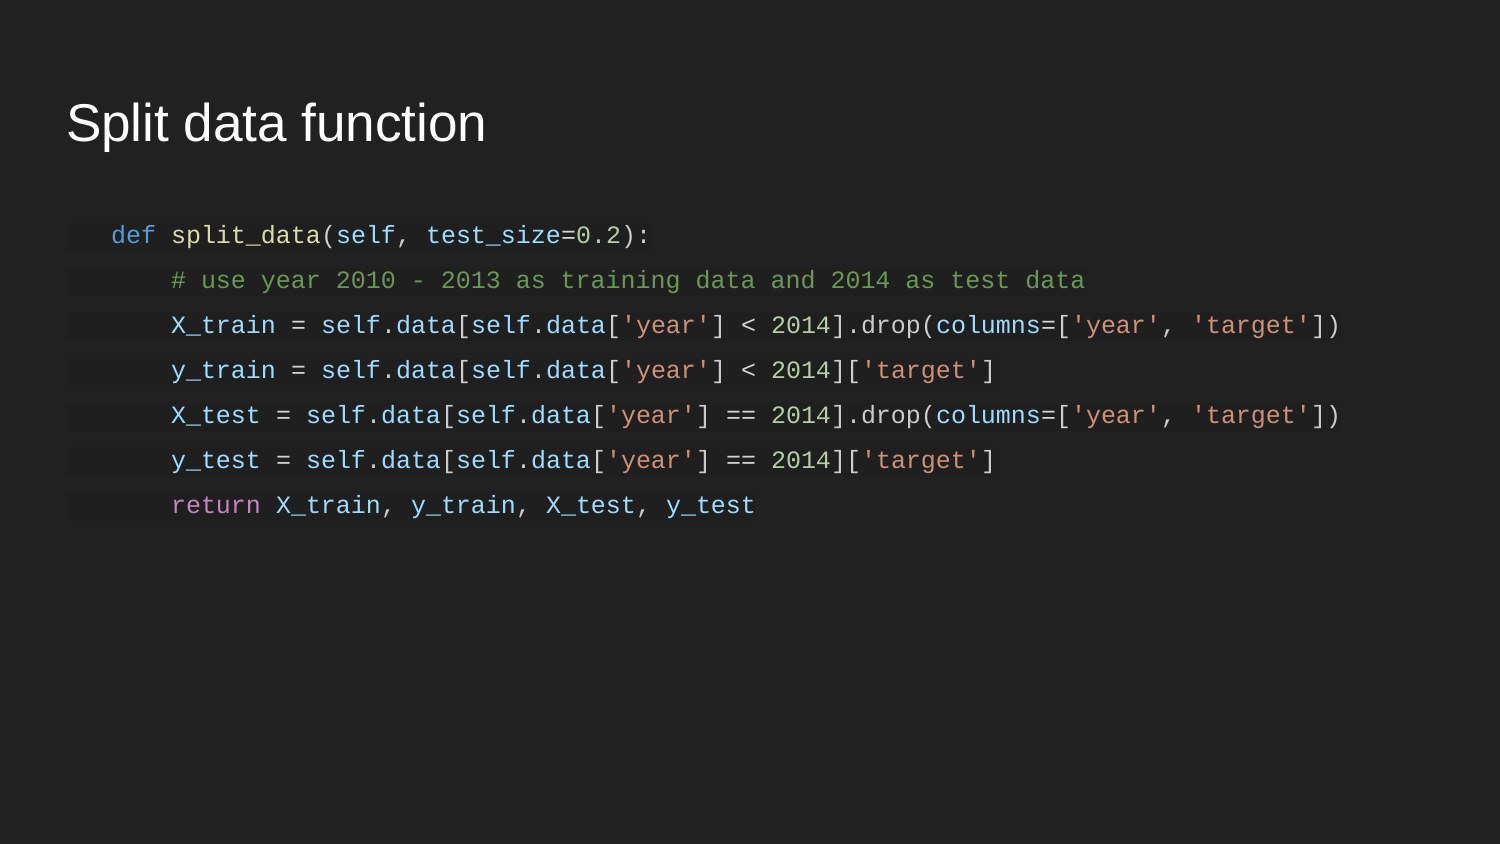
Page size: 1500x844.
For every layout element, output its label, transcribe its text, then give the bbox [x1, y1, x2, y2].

list def split_data(self, test_size=0.2): # use year 2010 - 2013 as training data and 2014 as test data X_train = self.data[self.data['year'] < 2014].drop(columns=['year', 'target']) y_train = self.data[self.data['year'] < 2014]['target'] X_test = self.data[self.data['year'] == 2014].drop(columns=['year', 'target']) y_test = self.data[self.data['year'] == 2014]['target'] return X_train, y_train, X_test, y_test [51, 189, 1449, 750]
title Split data function [51, 72, 1449, 167]
